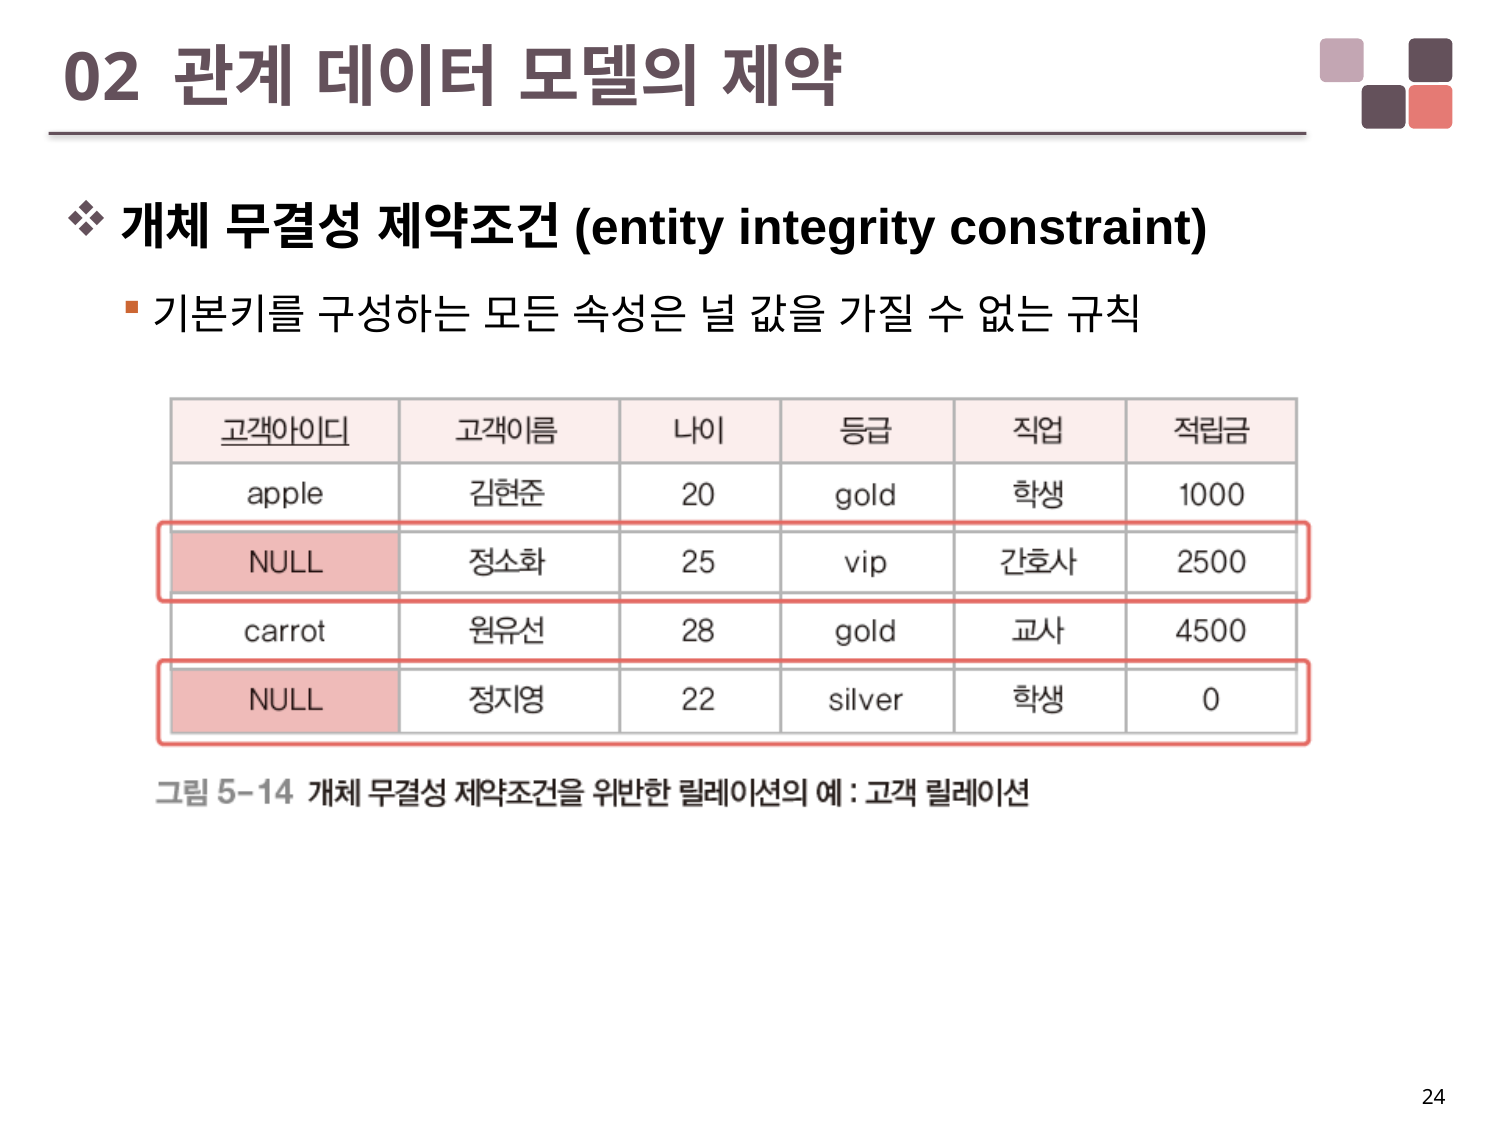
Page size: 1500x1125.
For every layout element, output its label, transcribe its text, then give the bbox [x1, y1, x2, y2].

title 02 관계 데이터 모델의 제약 [48, 25, 1459, 123]
list 개체 무결성 제약조건(entity integrity constraint) 기본키를 구성하는 모든 속성은 널 값을 가질 수 없는 규칙 [48, 187, 1452, 1097]
picture [136, 385, 1339, 816]
